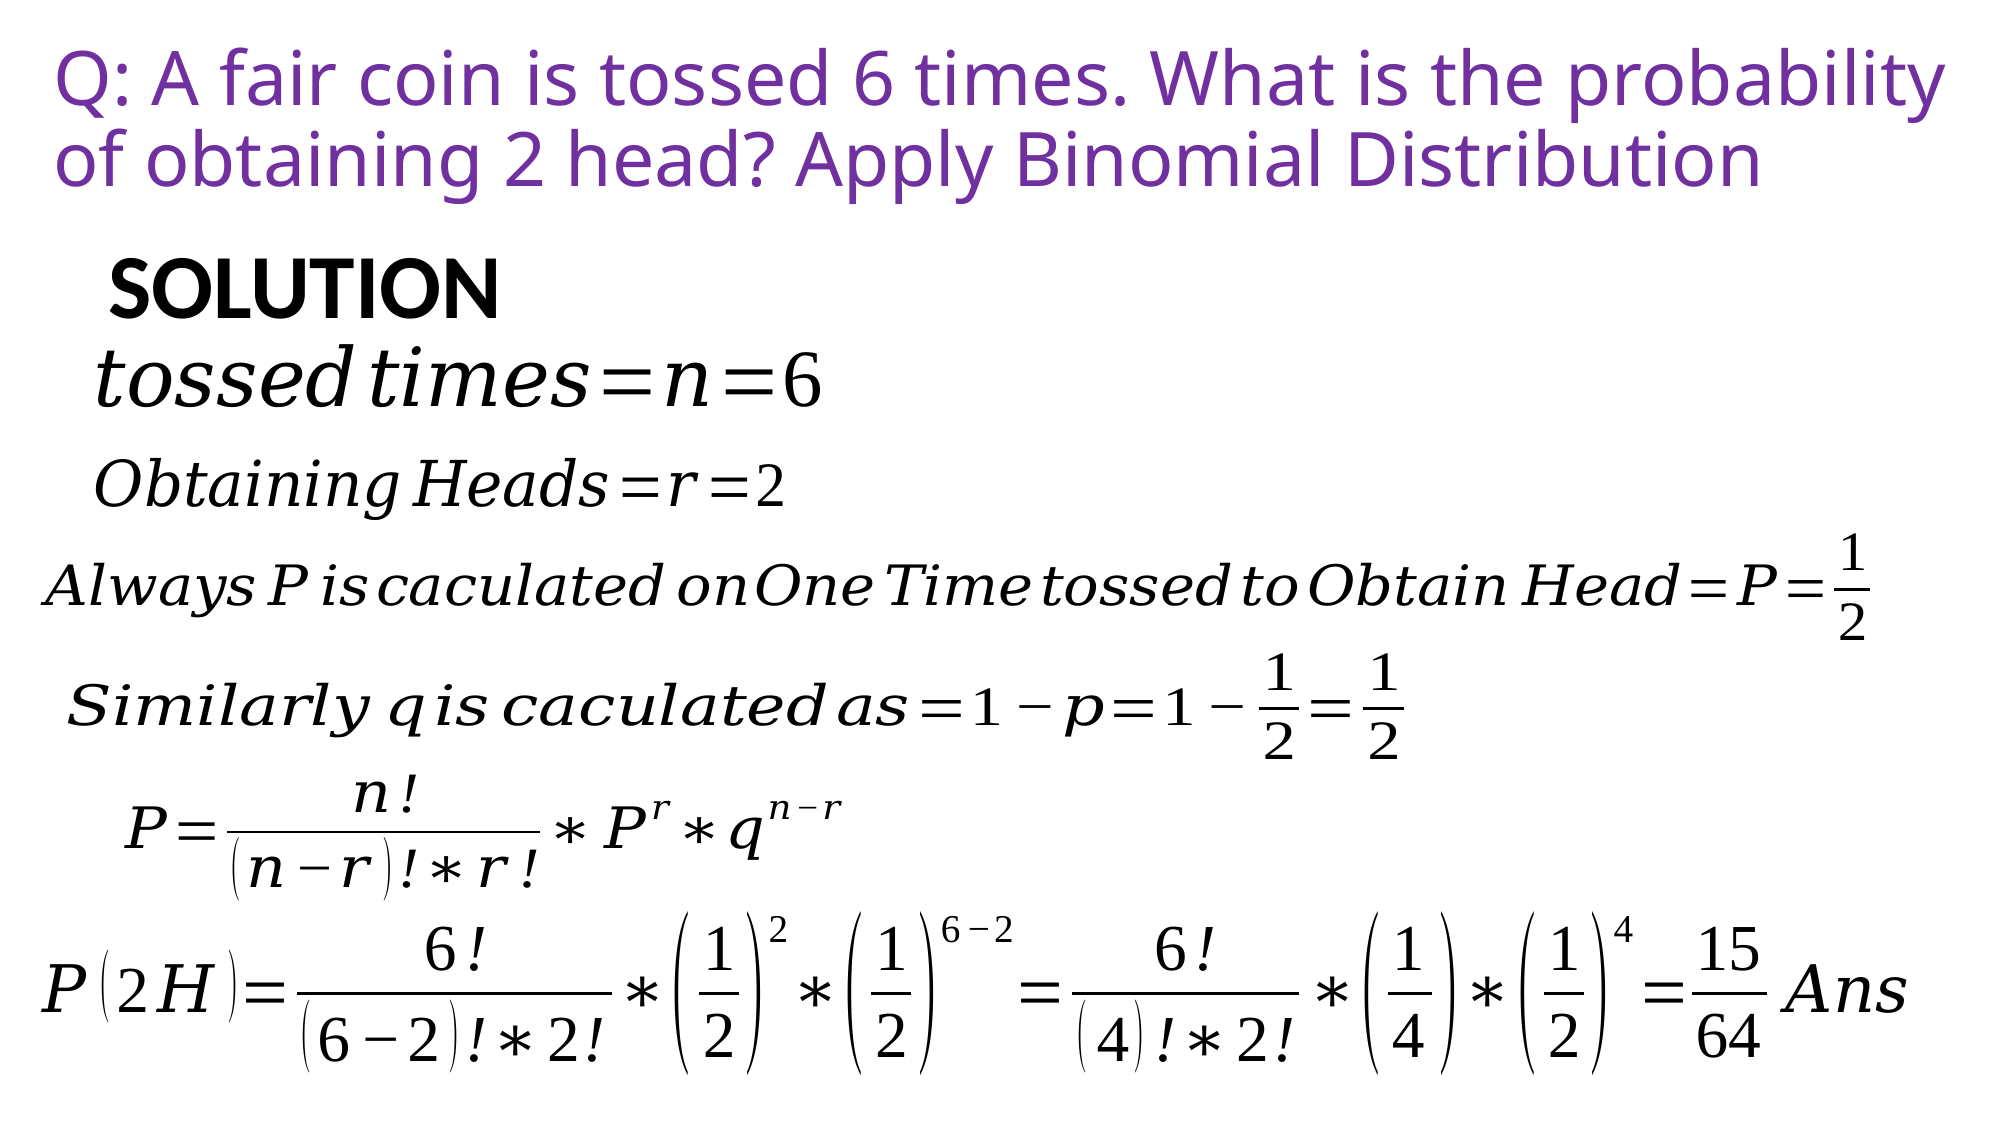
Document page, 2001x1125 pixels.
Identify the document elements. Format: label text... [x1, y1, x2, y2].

title Q: A fair coin is tossed 6 times. What is the probability of obtaining 2 head? Apply Binomial Distribution [38, 12, 2000, 231]
text_box SOLUTION [93, 219, 1691, 345]
